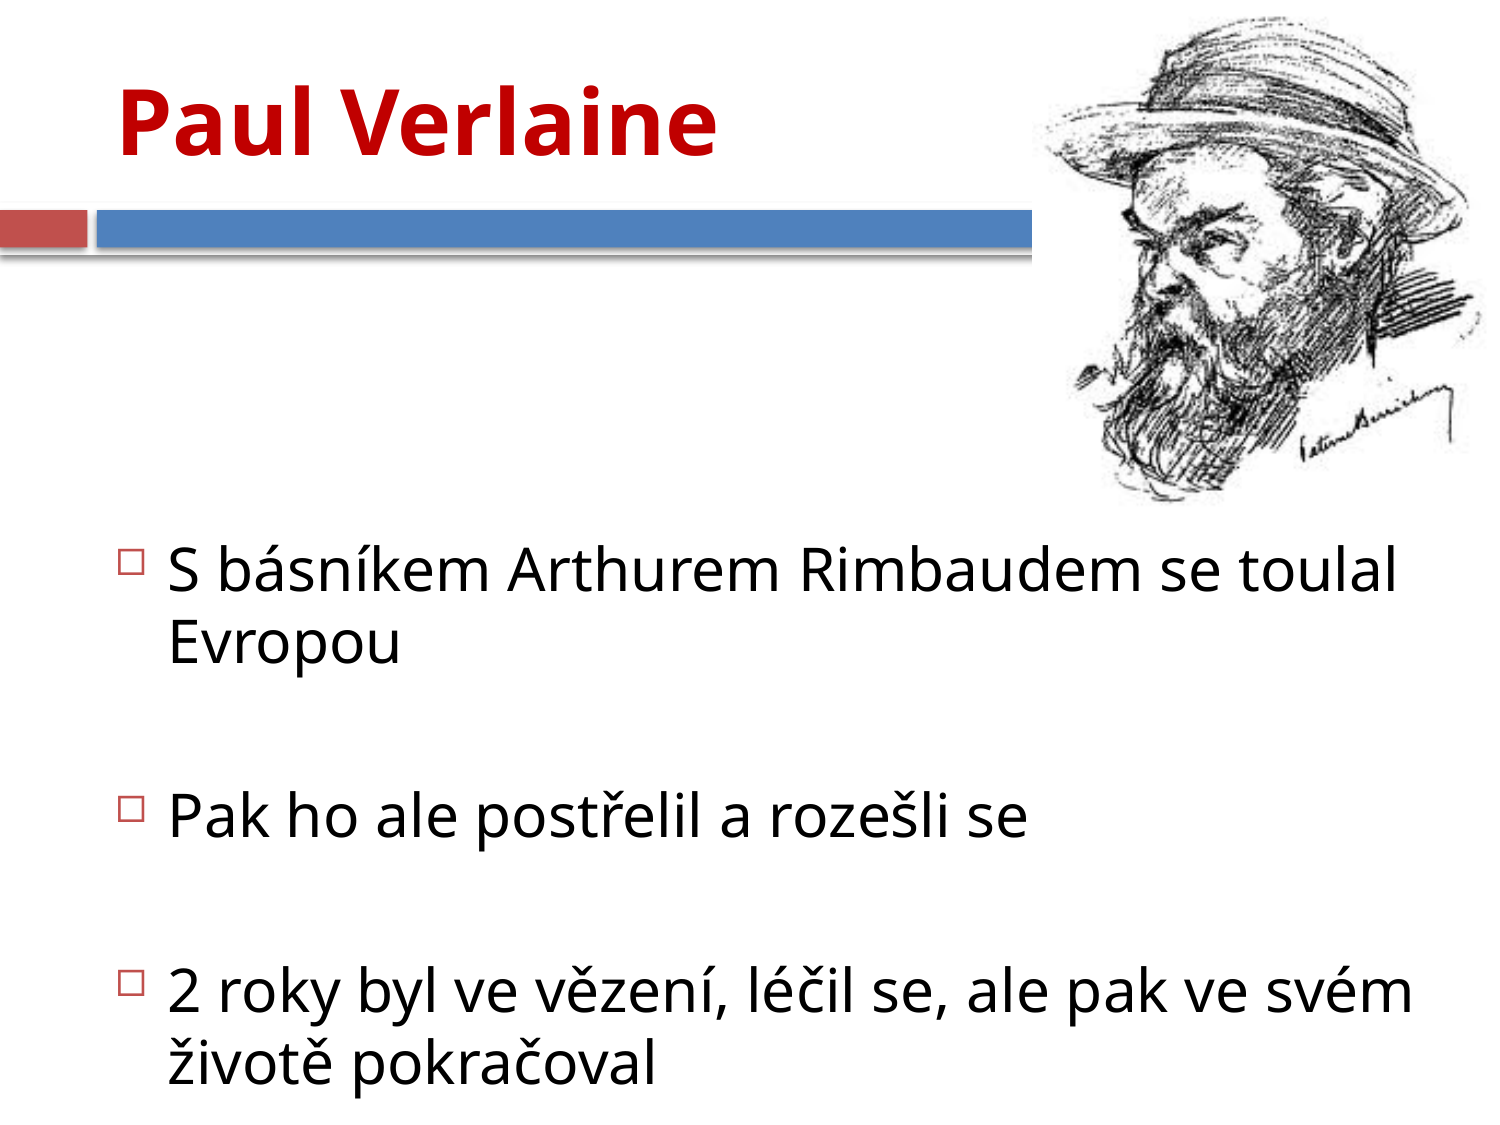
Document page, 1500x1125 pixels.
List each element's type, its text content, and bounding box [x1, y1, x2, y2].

picture [1032, 0, 1500, 516]
list S básníkem Arthurem Rimbaudem se toulal Evropou Pak ho ale postřelil a rozešli se 2 roky byl ve vězení, léčil se, ale pak ve svém životě pokračoval [100, 262, 1438, 1083]
title Paul Verlaine [100, 37, 1026, 200]
